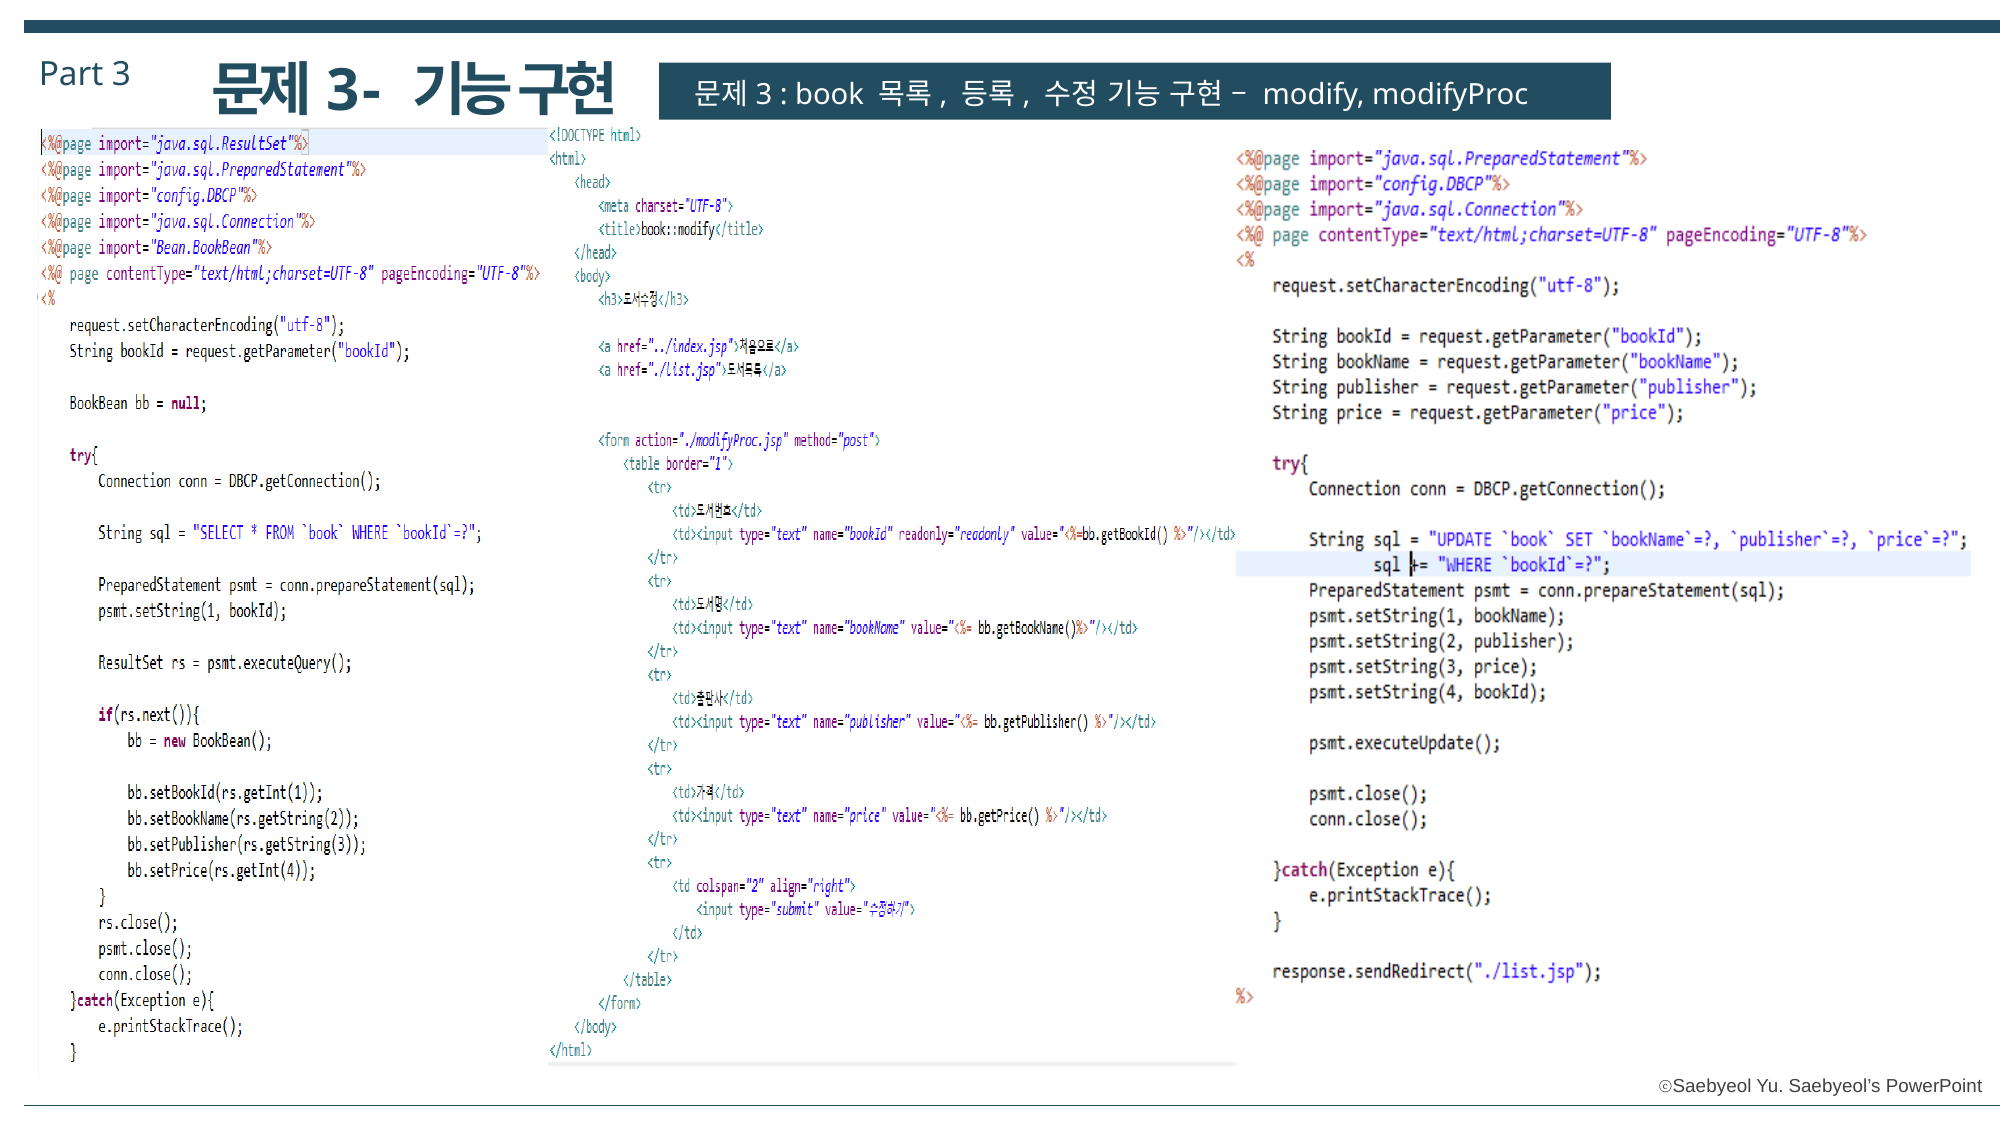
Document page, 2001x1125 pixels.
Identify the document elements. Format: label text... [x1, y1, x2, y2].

text_box 문제3 - 기능 구현 [196, 44, 633, 127]
picture [36, 123, 1971, 1078]
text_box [659, 62, 1611, 120]
text_box Part 3 [24, 44, 147, 100]
